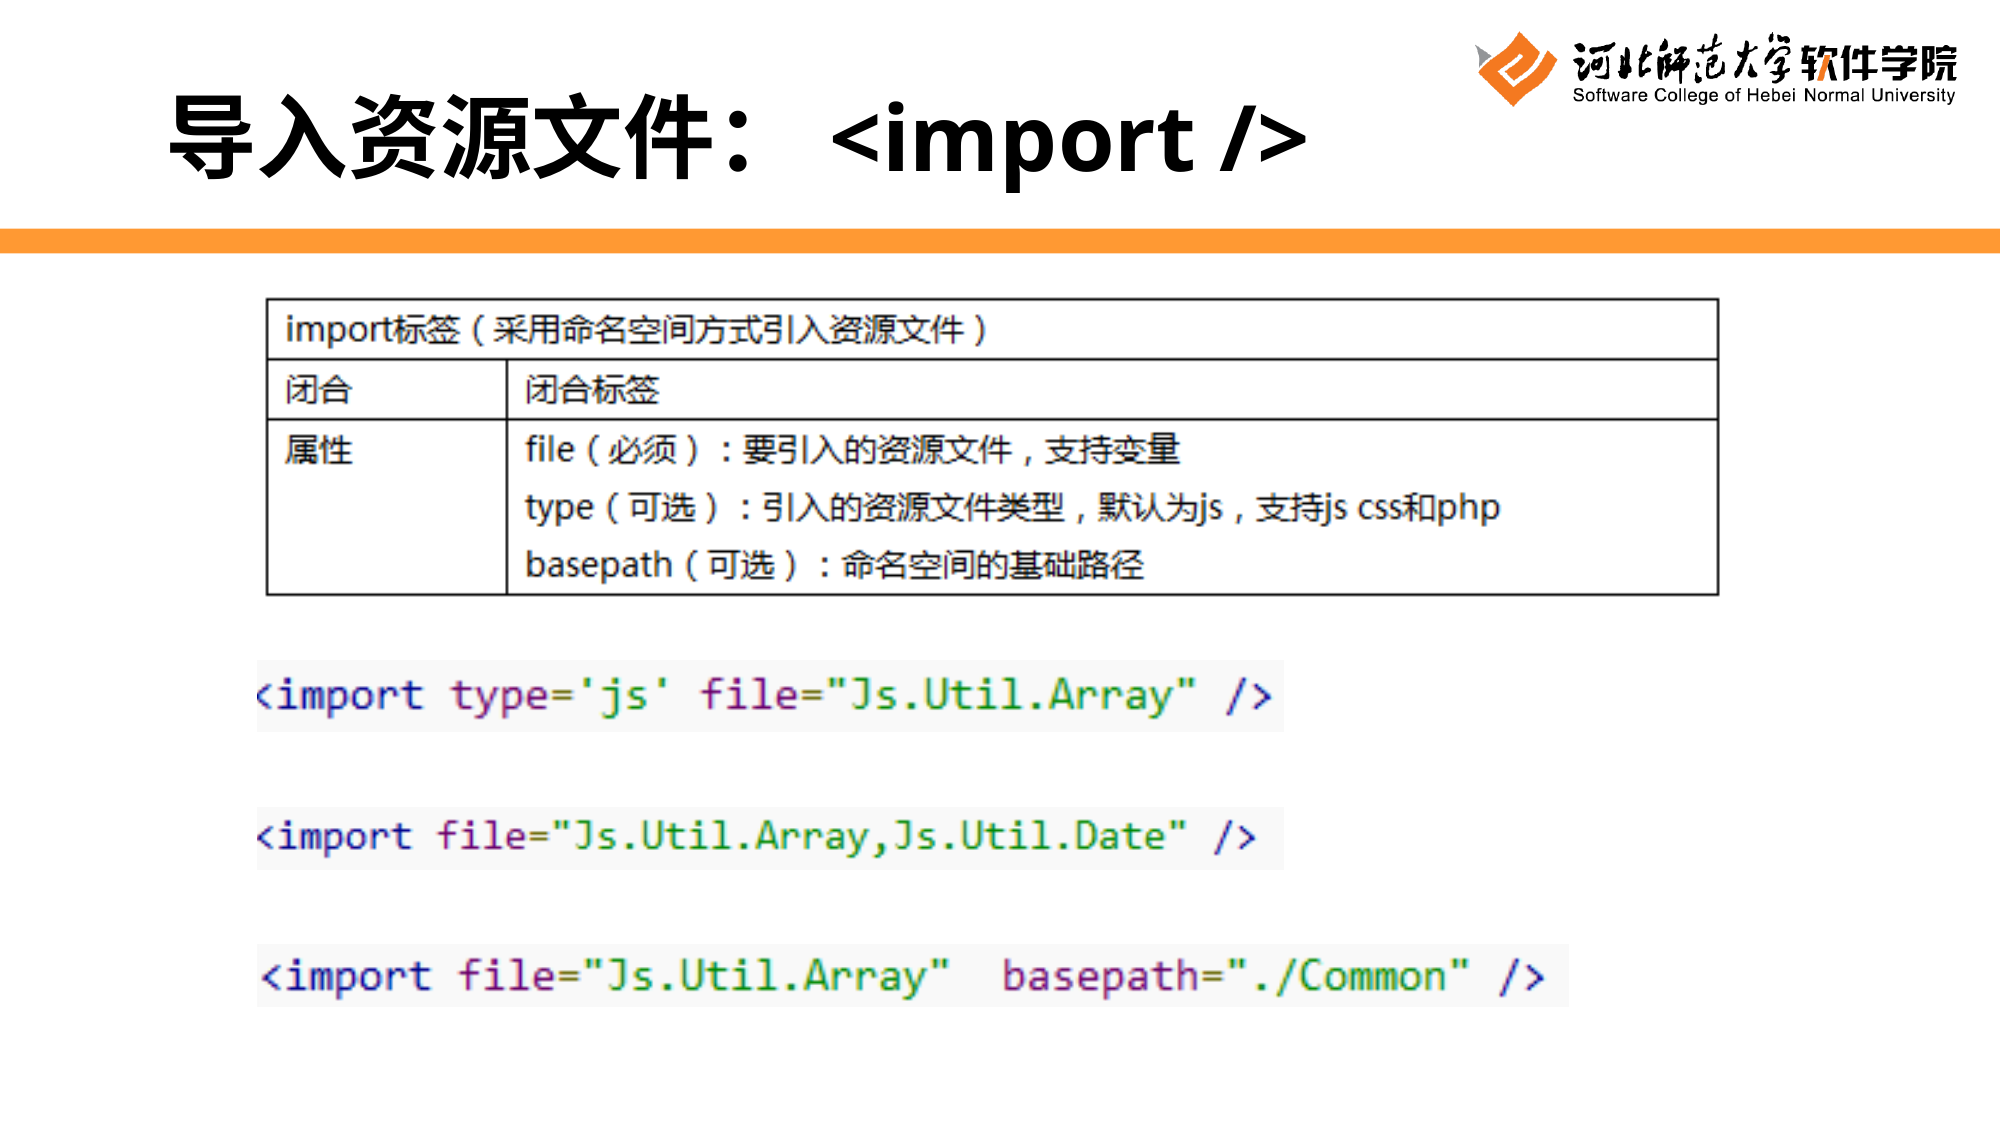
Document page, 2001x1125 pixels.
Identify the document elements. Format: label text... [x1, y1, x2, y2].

picture [257, 807, 1284, 870]
picture [257, 282, 1732, 611]
list 导入资源文件：<import /> [150, 84, 1387, 198]
picture [257, 660, 1284, 733]
picture [257, 944, 1569, 1007]
picture [1475, 31, 1957, 107]
